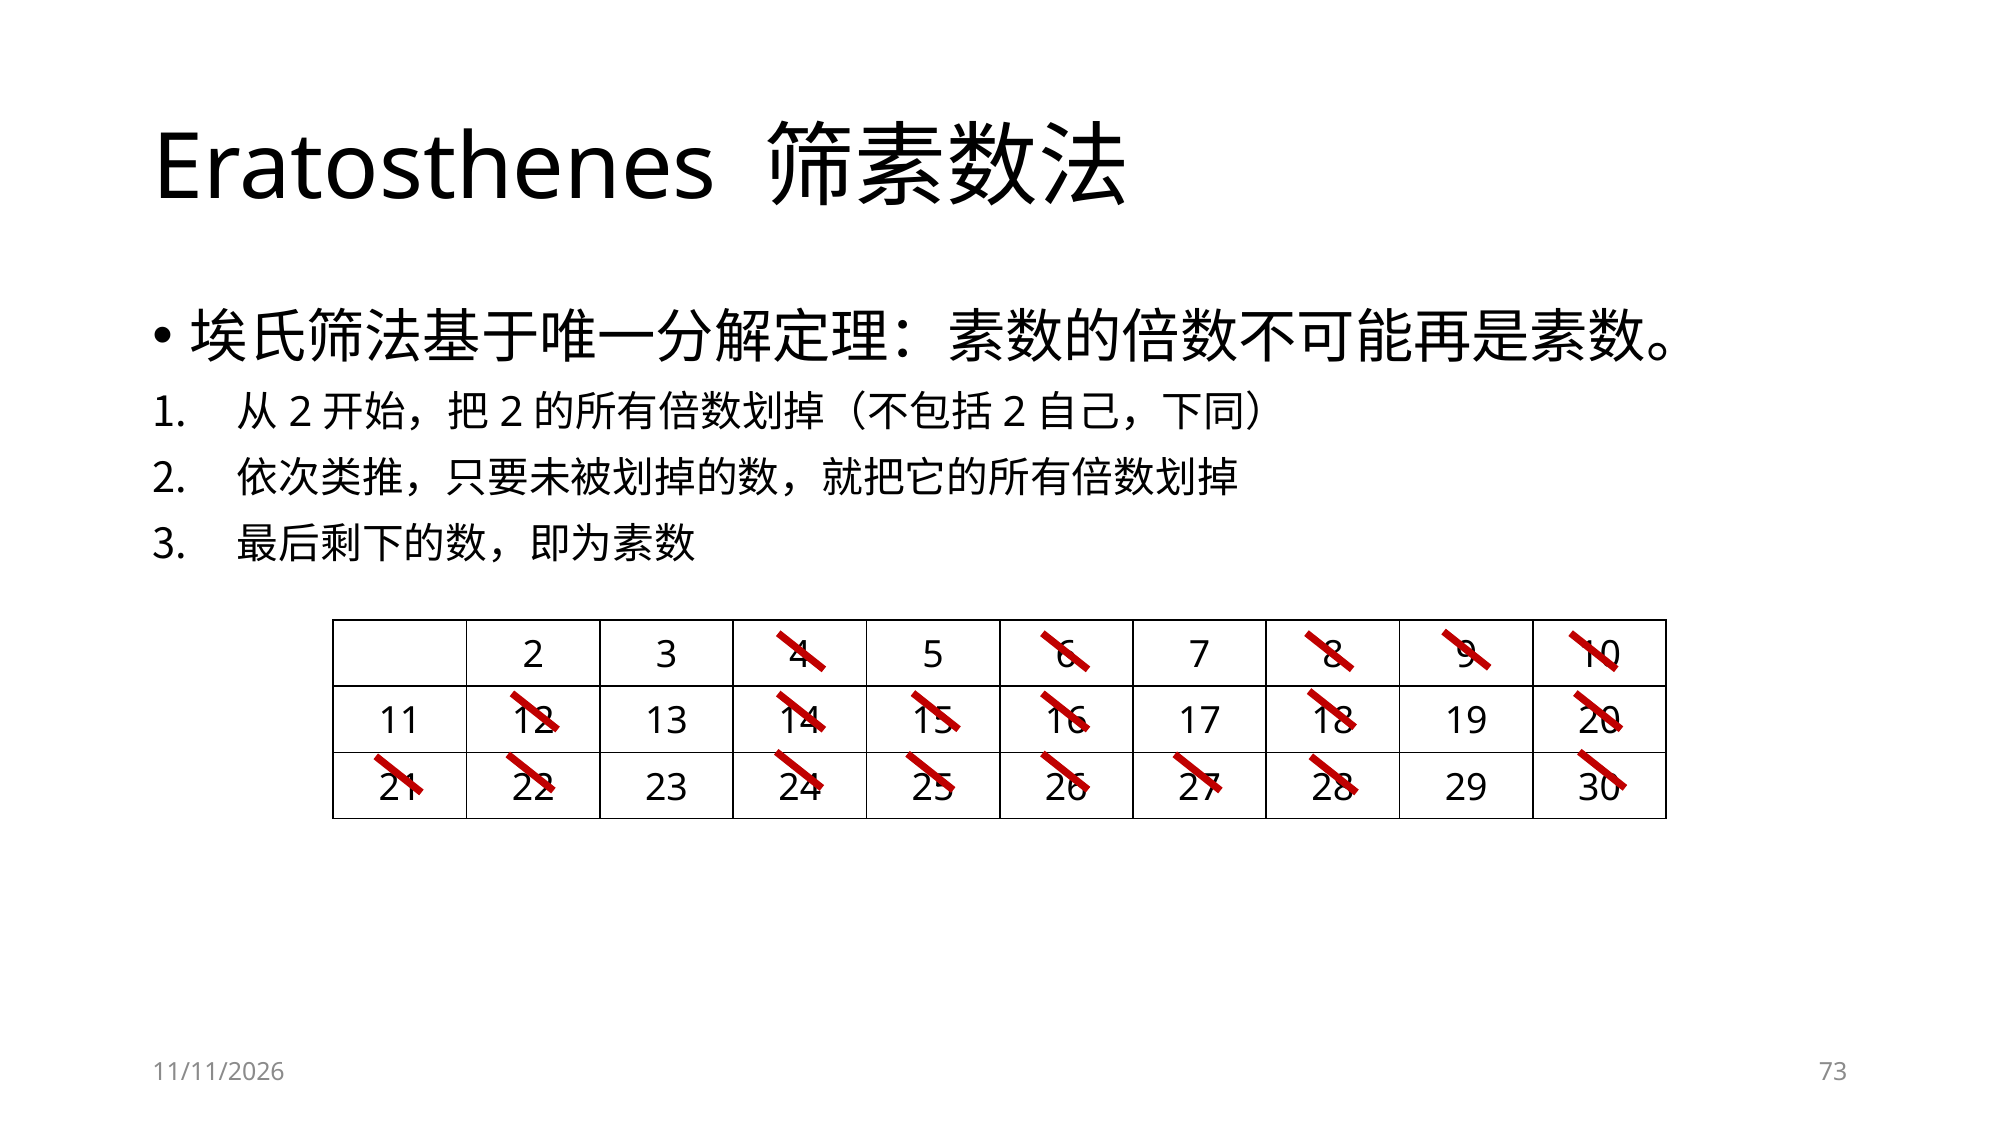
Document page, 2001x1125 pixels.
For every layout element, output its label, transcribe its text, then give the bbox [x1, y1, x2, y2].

title Eratosthenes 筛素数法 [137, 59, 1863, 278]
table_header 10 [1534, 621, 1665, 685]
table_cell 14 [734, 687, 866, 752]
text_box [1443, 631, 1490, 668]
table_cell 29 [1400, 753, 1532, 818]
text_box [375, 756, 422, 793]
table_cell 20 [1534, 687, 1665, 752]
table_header 3 [601, 621, 732, 685]
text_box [907, 753, 954, 790]
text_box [1174, 754, 1221, 791]
table_header 4 [734, 621, 866, 685]
table_cell 27 [1134, 753, 1265, 818]
table_cell 11 [334, 687, 466, 752]
table_cell 30 [1534, 753, 1665, 818]
table_cell 22 [467, 753, 599, 818]
table_header 9 [1400, 621, 1532, 685]
table_header [334, 621, 466, 685]
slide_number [137, 1042, 588, 1103]
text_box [1042, 693, 1089, 730]
table_cell 26 [1001, 753, 1132, 818]
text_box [1306, 633, 1353, 670]
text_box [1042, 633, 1089, 670]
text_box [1309, 690, 1355, 728]
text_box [778, 693, 824, 730]
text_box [1570, 633, 1617, 670]
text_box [511, 693, 558, 730]
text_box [778, 633, 824, 670]
table_cell 12 [467, 687, 599, 752]
table_cell 18 [1267, 687, 1399, 752]
table_header 7 [1134, 621, 1265, 685]
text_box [507, 754, 554, 791]
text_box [1310, 756, 1357, 793]
table_header 6 [1001, 621, 1132, 685]
slide_number 73 [1412, 1042, 1863, 1103]
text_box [1579, 751, 1625, 788]
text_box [1575, 693, 1621, 730]
list 埃氏筛法基于唯一分解定理：素数的倍数不可能再是素数。 从2开始，把2的所有倍数划掉（不包括2自己，下同） 依次类推，只要未被划掉的数，就把它的所有倍数划掉 最后剩下的数，即为素数 [137, 299, 1863, 1014]
table_header 5 [867, 621, 999, 685]
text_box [912, 693, 959, 730]
table_cell 13 [601, 687, 732, 752]
table_cell 19 [1400, 687, 1532, 752]
table_cell 16 [1001, 687, 1132, 752]
table_header 8 [1267, 621, 1399, 685]
table_cell 24 [734, 753, 866, 818]
table_cell 15 [867, 687, 999, 752]
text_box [1042, 753, 1089, 790]
table_cell 17 [1134, 687, 1265, 752]
table_header 2 [467, 621, 599, 685]
table_cell 21 [334, 753, 466, 818]
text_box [776, 751, 822, 788]
table_cell 23 [601, 753, 732, 818]
table_cell 28 [1267, 753, 1399, 818]
table_cell 25 [867, 753, 999, 818]
